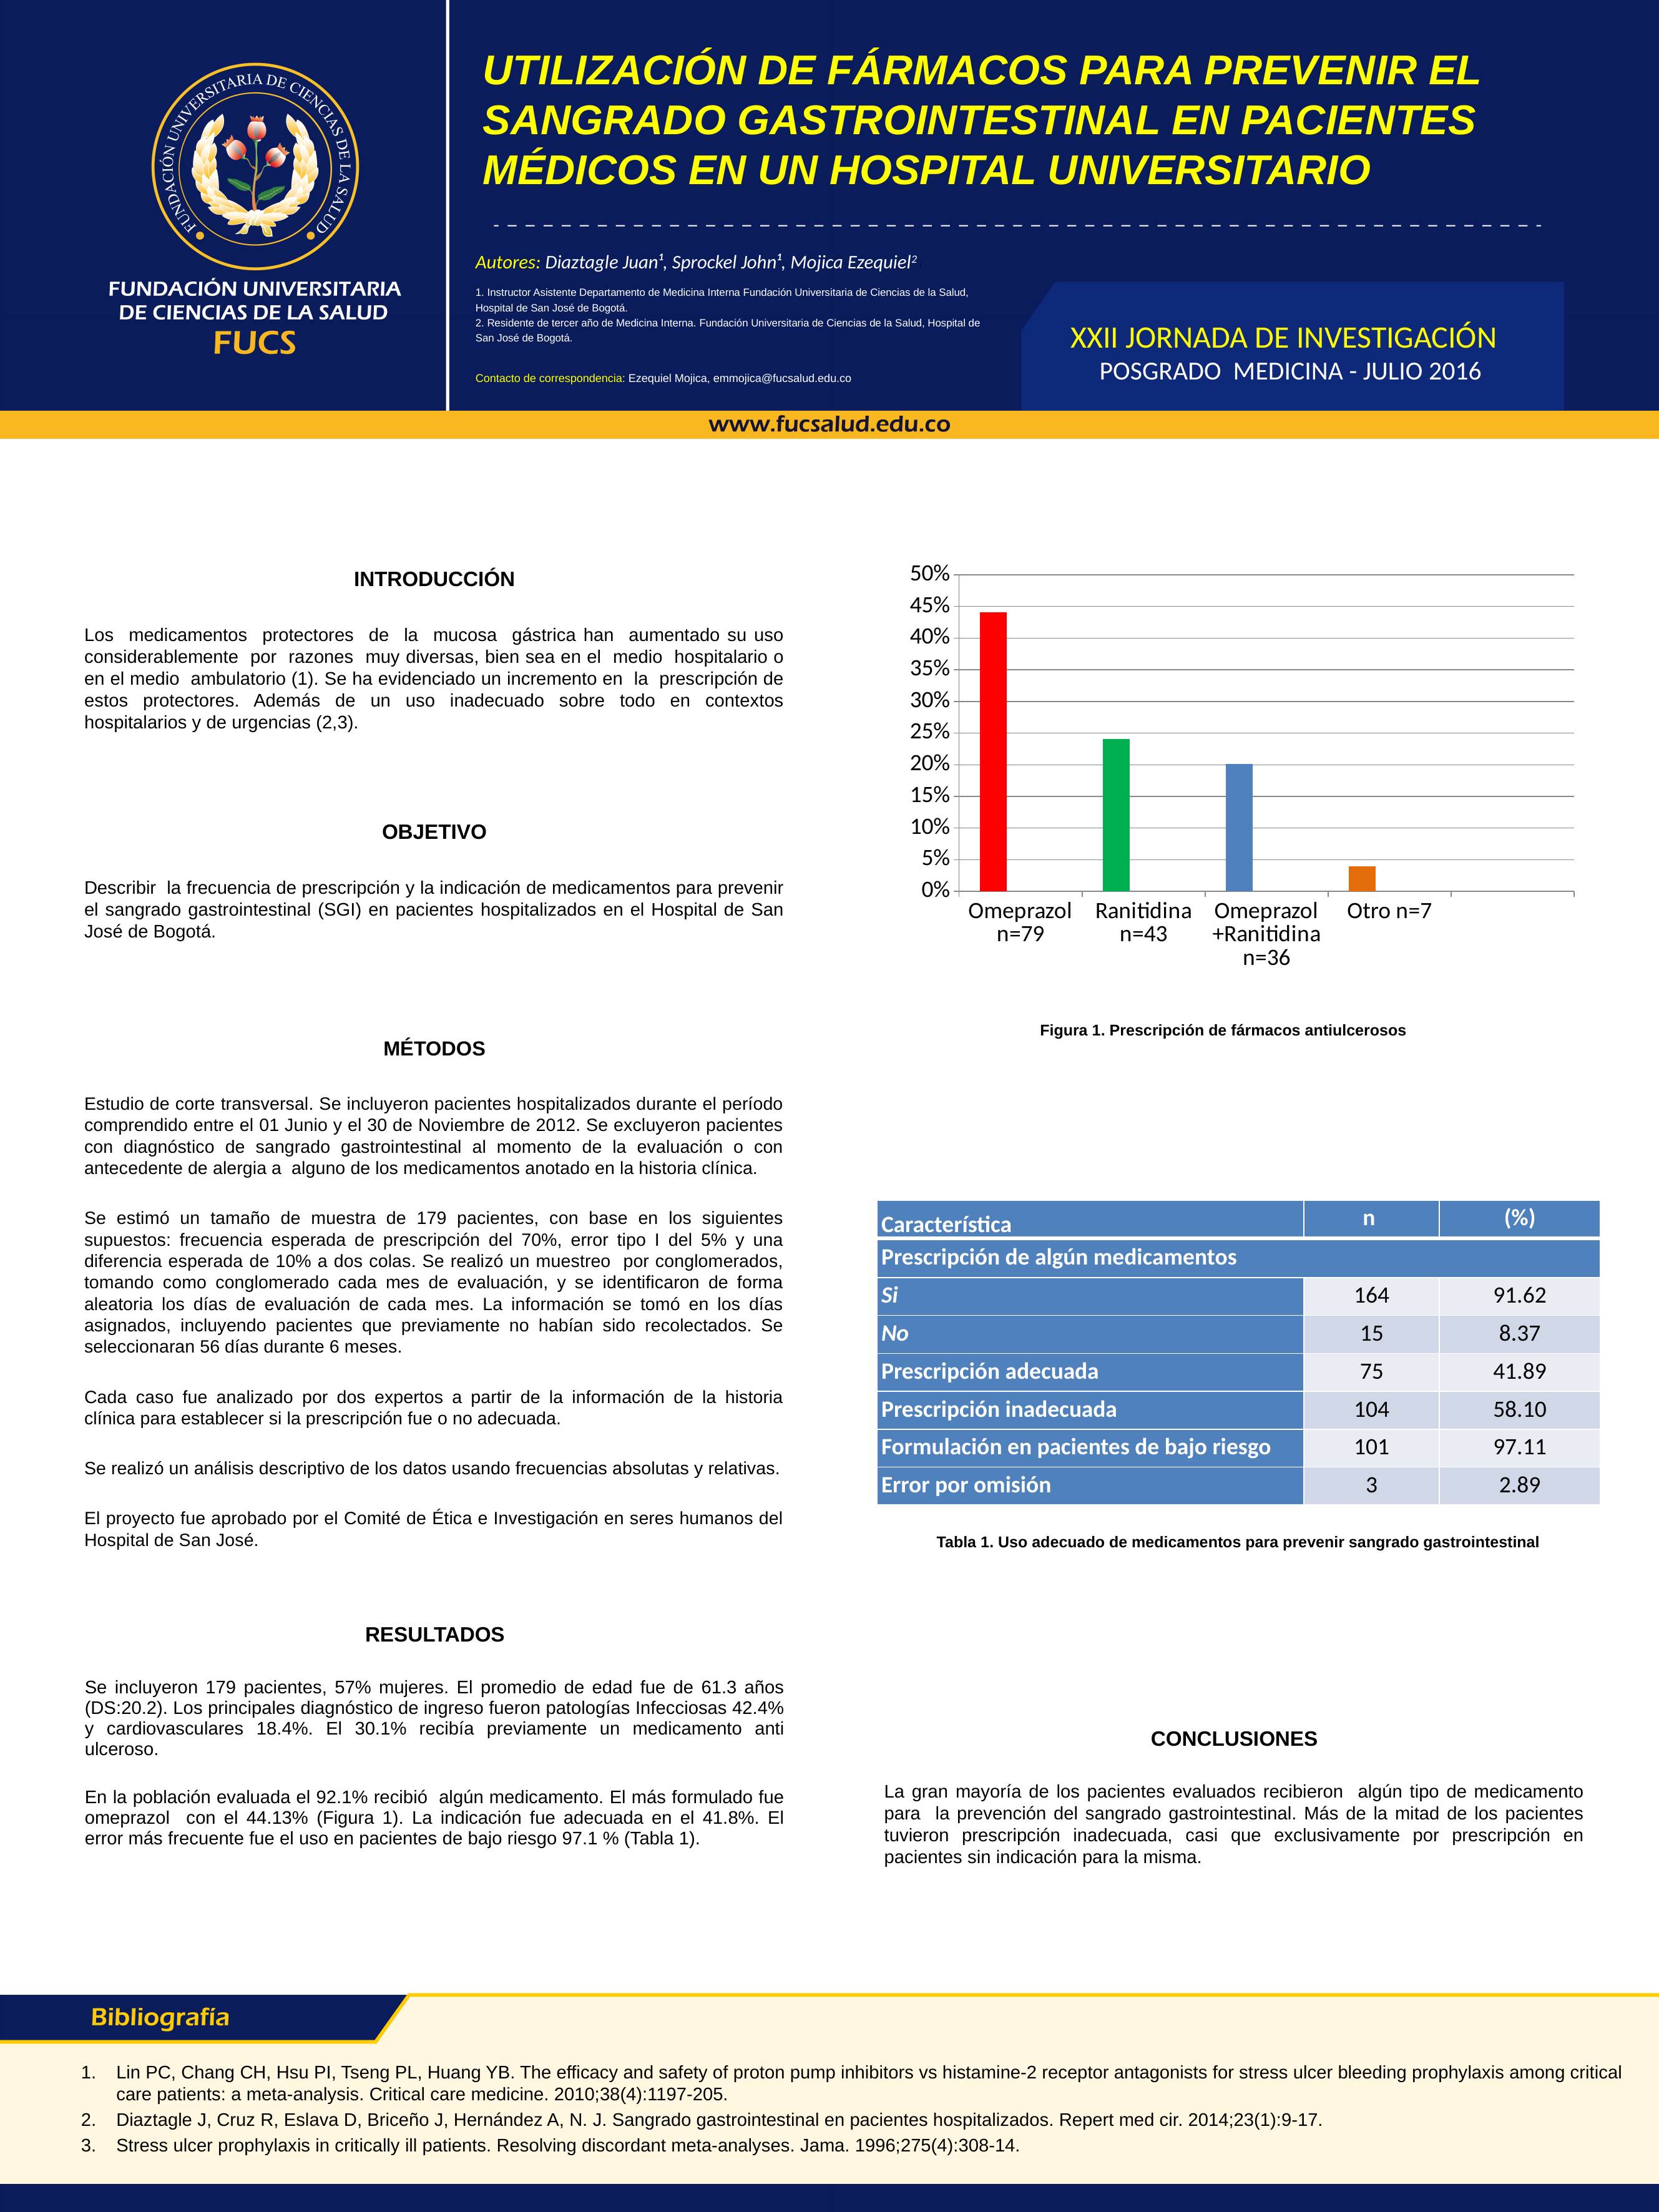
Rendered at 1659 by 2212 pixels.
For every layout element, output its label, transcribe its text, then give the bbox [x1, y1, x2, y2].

text_box Figura 1. Prescripción de fármacos antiulcerosos [958, 1015, 1489, 1044]
table_cell 58.10 [1440, 1392, 1600, 1429]
subtitle INTRODUCCIÓN Los medicamentos protectores de la mucosa gástrica han aumentado su uso considerablemente por razones muy diversas, bien sea en el medio hospitalario o en el medio ambulatorio (1). Se ha evidenciado un incremento en la prescripción de estos protectores. Además de un uso inadecuado sobre todo en contextos hospitalarios y de urgencias (2,3). [62, 554, 807, 768]
table_cell No [878, 1316, 1303, 1353]
table_cell 41.89 [1440, 1354, 1600, 1391]
table_header Característica [878, 1201, 1303, 1236]
text_box OBJETIVO Describir la frecuencia de prescripción y la indicación de medicamentos para prevenir el sangrado gastrointestinal (SGI) en pacientes hospitalizados en el Hospital de San José de Bogotá. [62, 807, 807, 986]
table_cell 8.37 [1440, 1316, 1600, 1353]
table_cell 97.11 [1440, 1430, 1600, 1467]
table_cell Prescripción inadecuada [878, 1392, 1303, 1429]
table_cell 15 [1304, 1316, 1439, 1353]
text_box XXII JORNADA DE INVESTIGACIÓN POSGRADO MEDICINA - JULIO 2016 [1014, 270, 1567, 433]
table_cell 91.62 [1440, 1278, 1600, 1315]
table_cell Prescripción adecuada [878, 1354, 1303, 1391]
table_header (%) [1440, 1201, 1600, 1236]
table_cell 101 [1304, 1430, 1439, 1467]
table_cell Error por omisión [878, 1467, 1303, 1504]
table_cell Prescripción de algún medicamentos [878, 1240, 1600, 1277]
text_box CONCLUSIONES La gran mayoría de los pacientes evaluados recibieron algún tipo de medicamento para la prevención del sangrado gastrointestinal. Más de la mitad de los pacientes tuvieron prescripción inadecuada, casi que exclusivamente por prescripción en pacientes sin indicación para la misma. [862, 1714, 1607, 1980]
text_box Tabla 1. Uso adecuado de medicamentos para prevenir sangrado gastrointestinal [925, 1527, 1552, 1555]
title UTILIZACIÓN DE FÁRMACOS PARA PREVENIR EL SANGRADO GASTROINTESTINAL EN PACIENTES MÉDICOS EN UN HOSPITAL UNIVERSITARIO [461, 14, 1545, 222]
text_box Autores: Diaztagle Juan¹, Sprockel John¹, Mojica Ezequiel2 1 1. Instructor Asistente Departamento de Medicina Interna Fundación Universitaria de Ciencias de la Salud, Hospital de San José de Bogotá. 2. Residente de tercer año de Medicina Interna. Fundación Universitaria de Ciencias de la Salud, Hospital de San José de Bogotá. Contacto de correspondencia: Ezequiel Mojica, emmojica@fucsalud.edu.co [453, 235, 1014, 398]
text_box MÉTODOS Estudio de corte transversal. Se incluyeron pacientes hospitalizados durante el período comprendido entre el 01 Junio y el 30 de Noviembre de 2012. Se excluyeron pacientes con diagnóstico de sangrado gastrointestinal al momento de la evaluación o con antecedente de alergia a alguno de los medicamentos anotado en la historia clínica. Se estimó un tamaño de muestra de 179 pacientes, con base en los siguientes supuestos: frecuencia esperada de prescripción del 70%, error tipo I del 5% y una diferencia esperada de 10% a dos colas. Se realizó un muestreo por conglomerados, tomando como conglomerado cada mes de evaluación, y se identificaron de forma aleatoria los días de evaluación de cada mes. La información se tomó en los días asignados, incluyendo pacientes que previamente no habían sido recolectados. Se seleccionaran 56 días durante 6 meses. Cada caso fue analizado por dos expertos a partir de la información de la historia clínica para establecer si la prescripción fue o no adecuada. Se realizó un análisis descriptivo de los datos usando frecuencias absolutas y relativas. El proyecto fue aprobado por el Comité de Ética e Investigación en seres humanos del Hospital de San José. [62, 1024, 807, 1570]
table_cell 3 [1304, 1467, 1439, 1504]
chart [858, 554, 1589, 1001]
table_cell 104 [1304, 1392, 1439, 1429]
table_cell 2.89 [1440, 1467, 1600, 1504]
table_cell 164 [1304, 1278, 1439, 1315]
table_cell 75 [1304, 1354, 1439, 1391]
table_header n [1304, 1201, 1439, 1236]
table_cell Si [878, 1278, 1303, 1315]
text_box RESULTADOS Se incluyeron 179 pacientes, 57% mujeres. El promedio de edad fue de 61.3 años (DS:20.2). Los principales diagnóstico de ingreso fueron patologías Infecciosas 42.4% y cardiovasculares 18.4%. El 30.1% recibía previamente un medicamento anti ulceroso. En la población evaluada el 92.1% recibió algún medicamento. El más formulado fue omeprazol con el 44.13% (Figura 1). La indicación fue adecuada en el 41.8%. El error más frecuente fue el uso en pacientes de bajo riesgo 97.1 % (Tabla 1). [62, 1612, 808, 1899]
table_cell Formulación en pacientes de bajo riesgo [878, 1430, 1303, 1467]
text_box Lin PC, Chang CH, Hsu PI, Tseng PL, Huang YB. The efficacy and safety of proton pump inhibitors vs histamine-2 receptor antagonists for stress ulcer bleeding prophylaxis among critical care patients: a meta-analysis. Critical care medicine. 2010;38(4):1197-205. Diaztagle J, Cruz R, Eslava D, Briceño J, Hernández A, N. J. Sangrado gastrointestinal en pacientes hospitalizados. Repert med cir. 2014;23(1):9-17. Stress ulcer prophylaxis in critically ill patients. Resolving discordant meta-analyses. Jama. 1996;275(4):308-14. [59, 2049, 1659, 2175]
